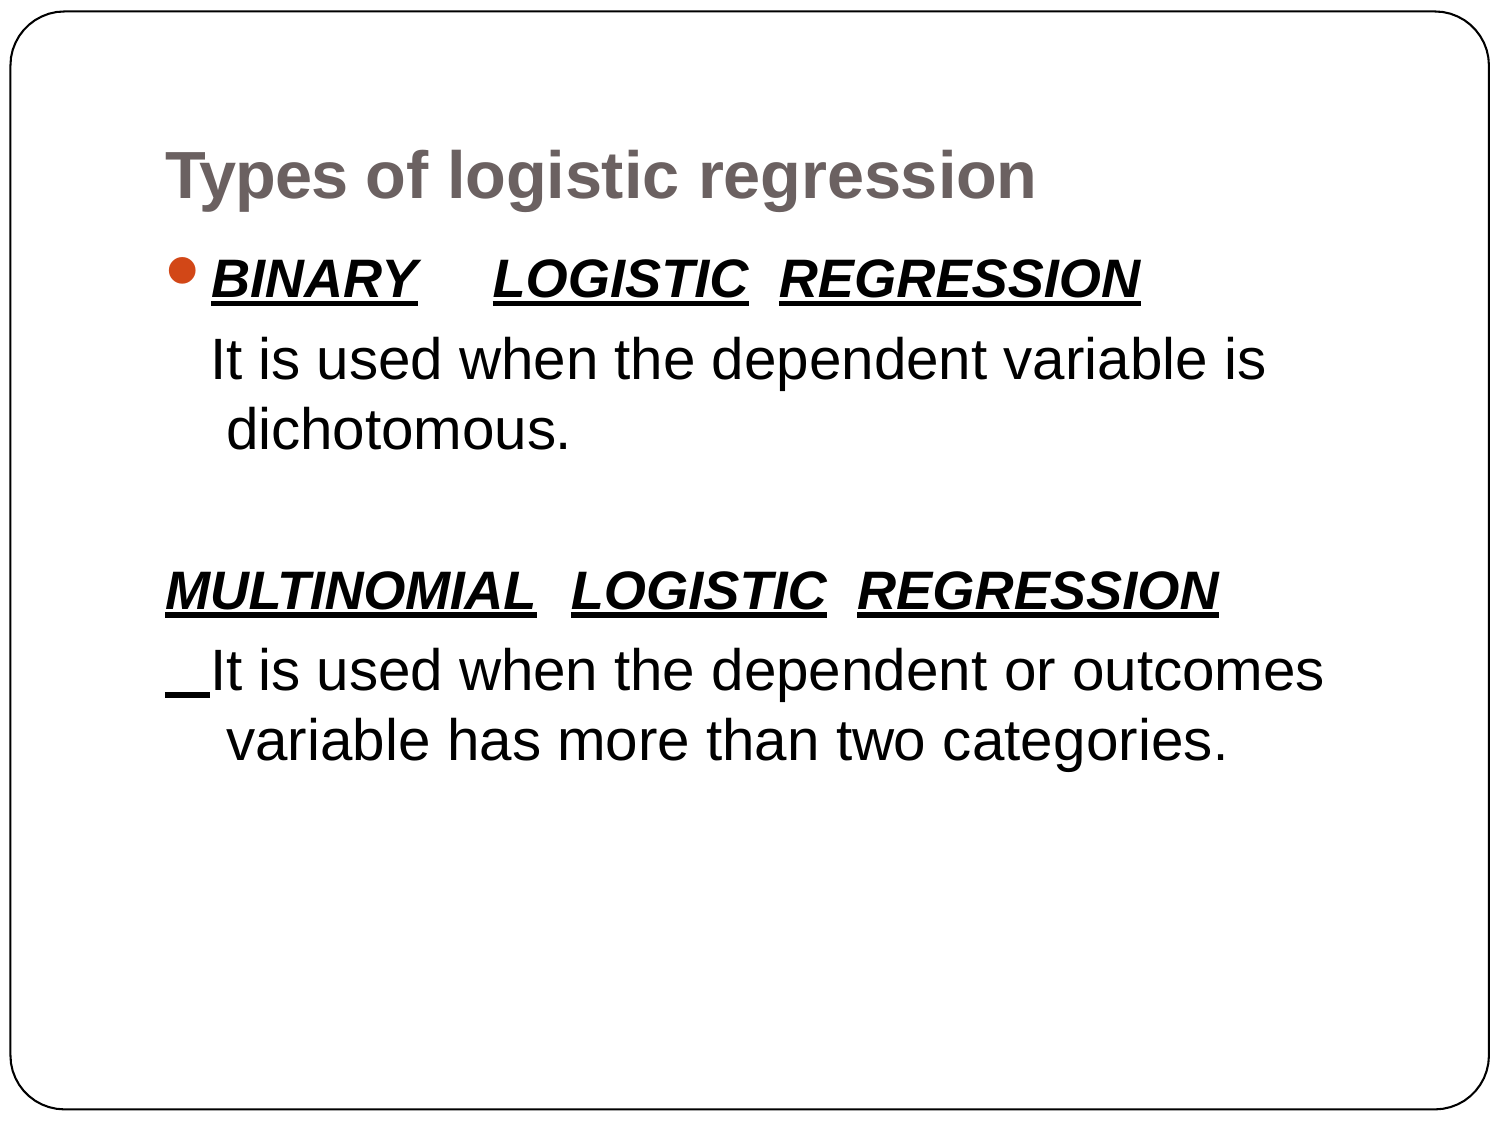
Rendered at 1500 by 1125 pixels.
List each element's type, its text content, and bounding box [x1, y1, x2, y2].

title Types of logistic regression [162, 129, 1046, 229]
text_box BINARY LOGISTIC REGRESSION It is used when the dependent variable is dichotomous. MULTINOMIAL LOGISTIC REGRESSION It is used when the dependent or outcomes variable has more than two categories. [162, 229, 1329, 773]
